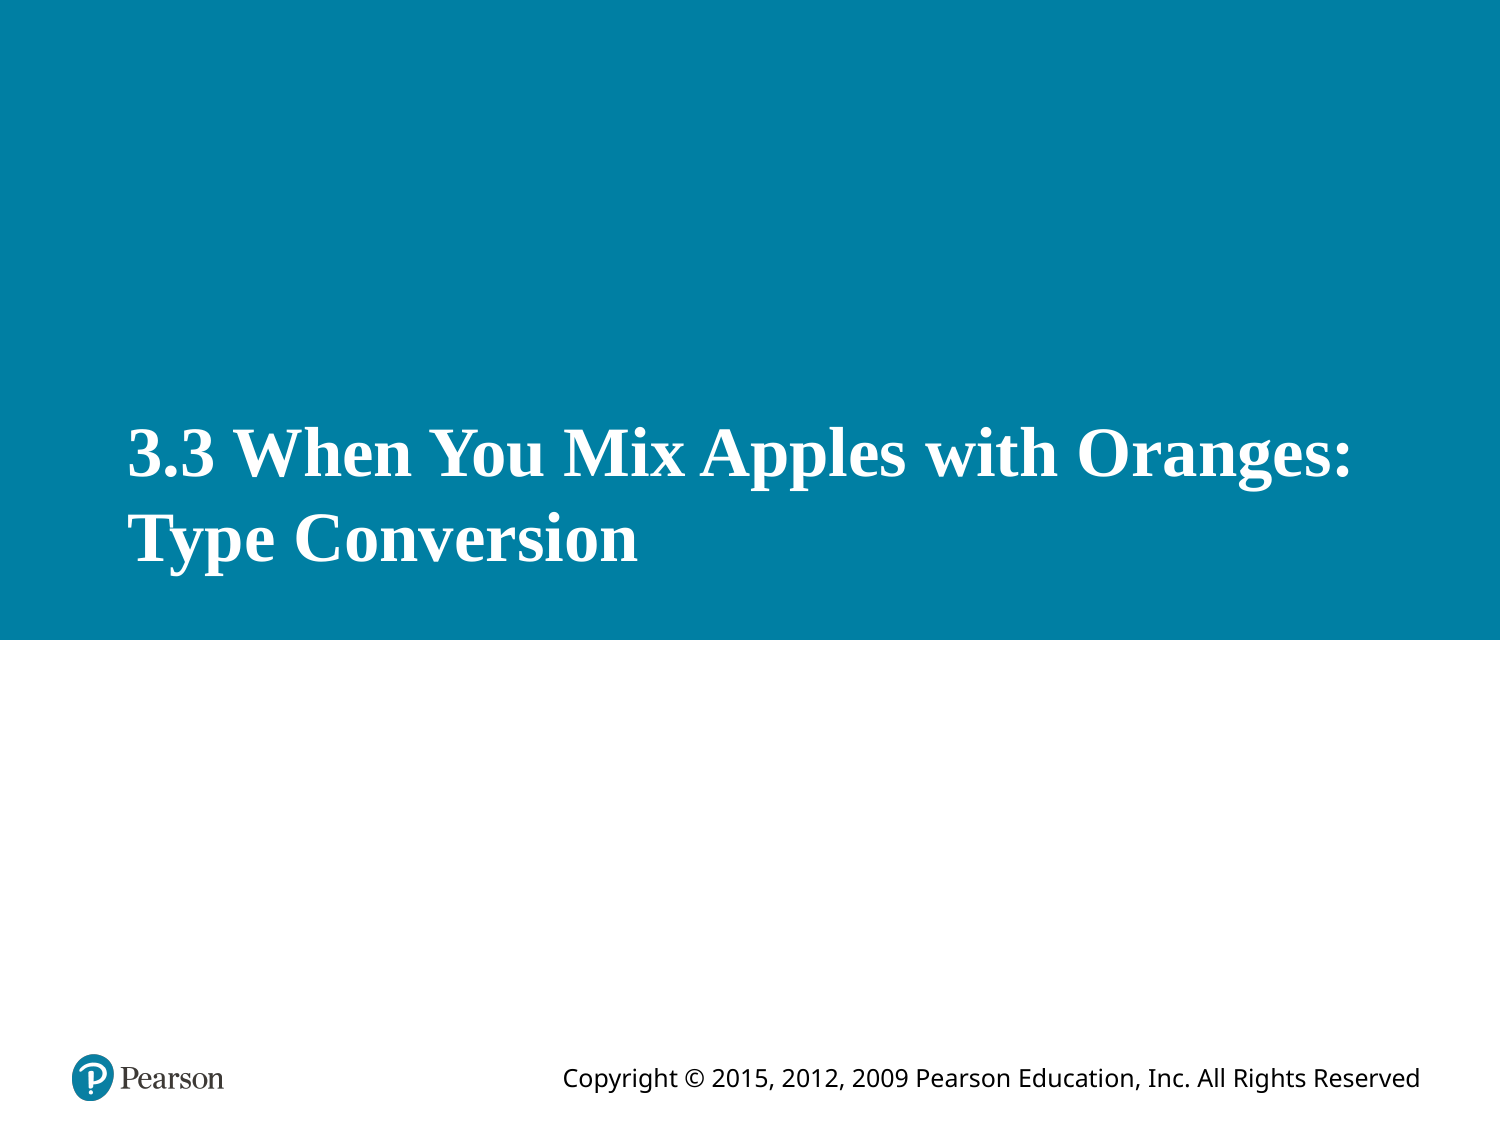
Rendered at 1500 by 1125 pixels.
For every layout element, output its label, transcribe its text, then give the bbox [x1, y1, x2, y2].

picture [72, 1087, 83, 1101]
picture [80, 1063, 106, 1088]
picture [72, 1054, 88, 1070]
picture [98, 1054, 224, 1101]
title 3.3 When You Mix Apples with Oranges: Type Conversion [112, 125, 1388, 591]
